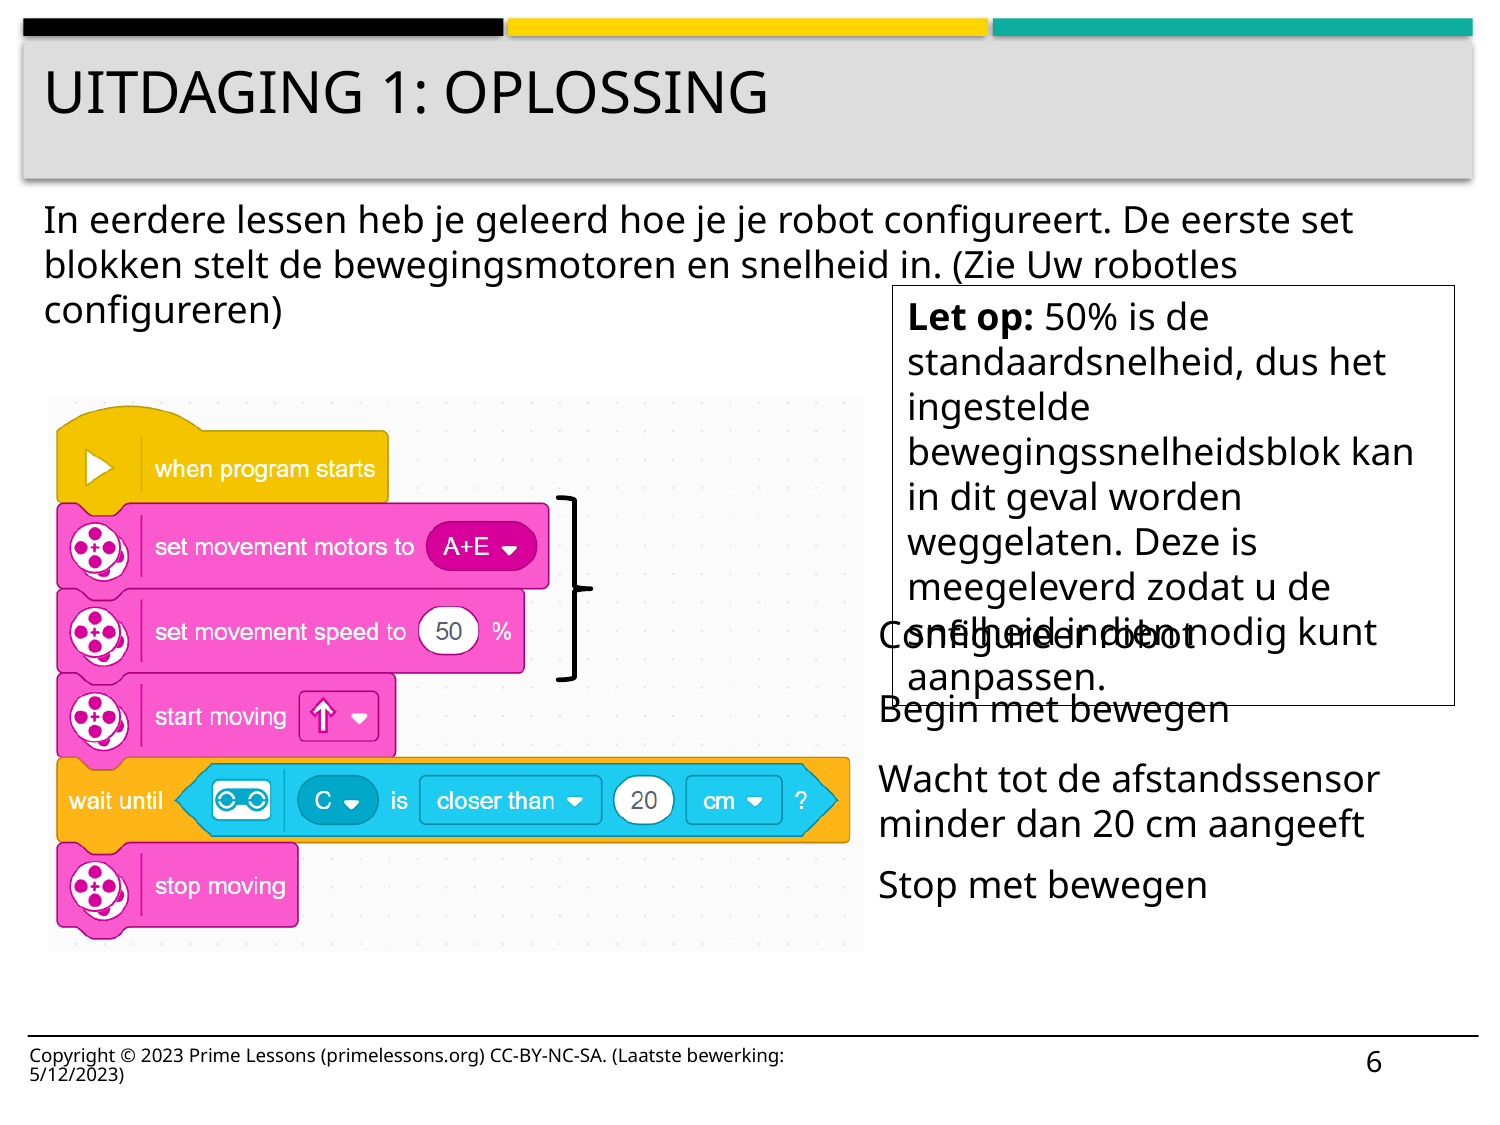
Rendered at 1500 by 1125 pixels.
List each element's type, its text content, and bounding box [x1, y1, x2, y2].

slide_number 6 [1351, 1036, 1478, 1097]
text_box Configureer robot [870, 603, 1470, 664]
text_box Let op: 50% is de standaardsnelheid, dus het ingestelde bewegingssnelheidsblok kan in dit geval worden weggelaten. Deze is meegeleverd zodat u de snelheid indien nodig kunt aanpassen. [892, 285, 1455, 603]
picture [48, 396, 865, 952]
text_box In eerdere lessen heb je geleerd hoe je je robot configureert. De eerste set blokken stelt de bewegingsmotoren en snelheid in. (Zie Uw robotles configureren) [28, 188, 1395, 339]
text_box Wacht tot de afstandssensor minder dan 20 cm aangeeft [870, 747, 1496, 853]
footer Copyright © 2023 Prime Lessons (primelessons.org) CC-BY-NC-SA. (Laatste bewerking: 5/12/2023) [14, 1036, 814, 1097]
text_box Stop met bewegen [870, 853, 1470, 914]
text_box Begin met bewegen [870, 677, 1470, 738]
title Uitdaging 1: Oplossing [28, 48, 1464, 172]
text_box Let op: 50% is de standaardsnelheid, dus het ingestelde bewegingssnelheidsblok kan in dit geval worden weggelaten. Deze is meegeleverd zodat u de snelheid indien nodig kunt aanpassen. [892, 664, 1455, 677]
